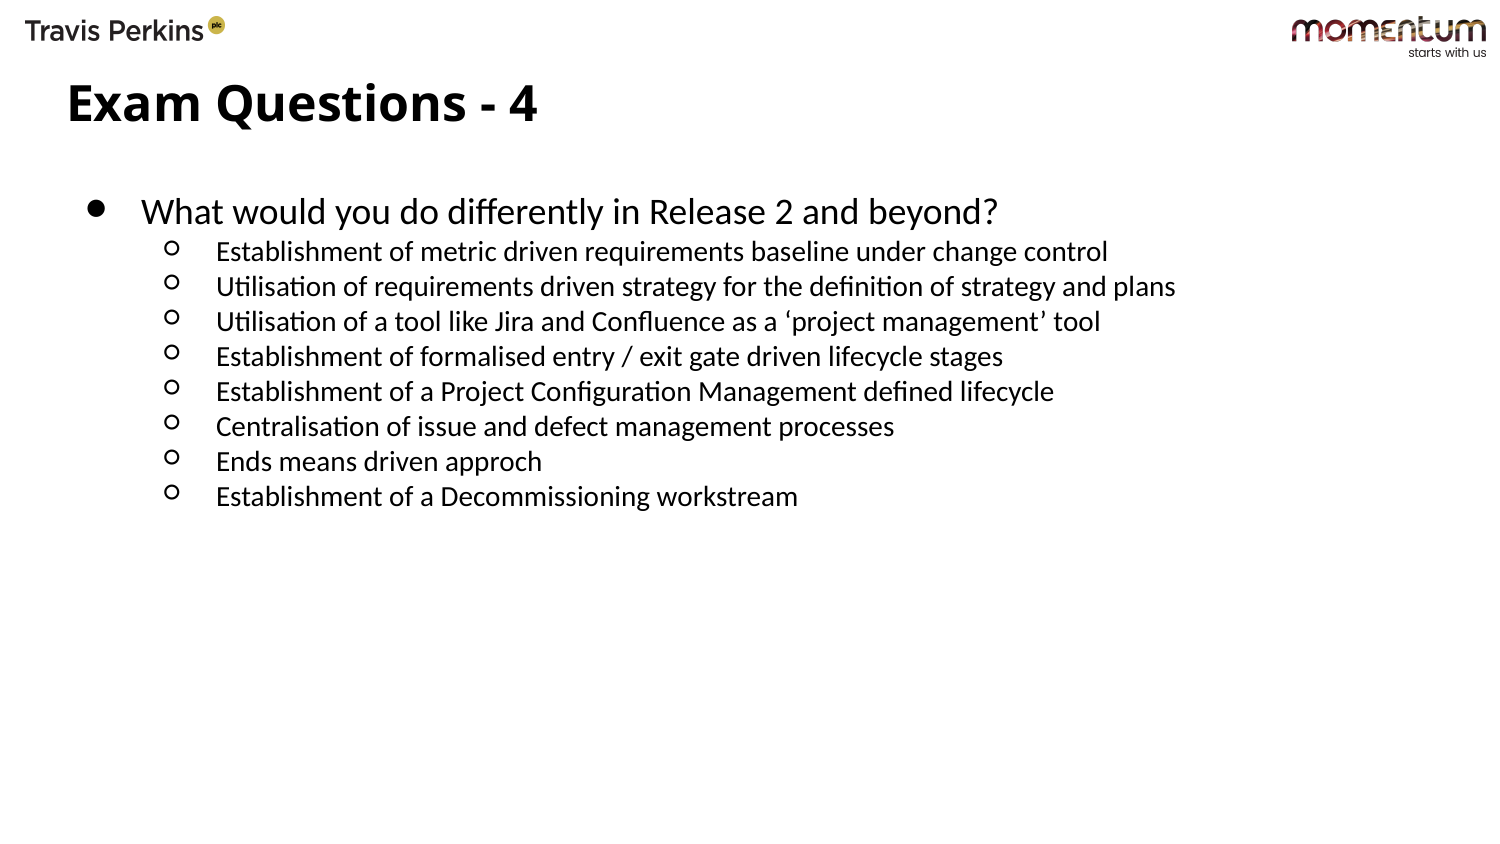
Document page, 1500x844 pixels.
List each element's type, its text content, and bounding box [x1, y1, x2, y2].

picture [1292, 16, 1486, 57]
picture [25, 16, 225, 41]
title Exam Questions - 4 [51, 56, 1300, 151]
list What would you do differently in Release 2 and beyond? Establishment of metric driven requirements baseline under change control Utilisation of requirements driven strategy for the definition of strategy and plans Utilisation of a tool like Jira and Confluence as a ‘project management’ tool Establishment of formalised entry / exit gate driven lifecycle stages Establishment of a Project Configuration Management defined lifecycle Centralisation of issue and defect management processes Ends means driven approch Establishment of a Decommissioning workstream [51, 172, 1449, 799]
